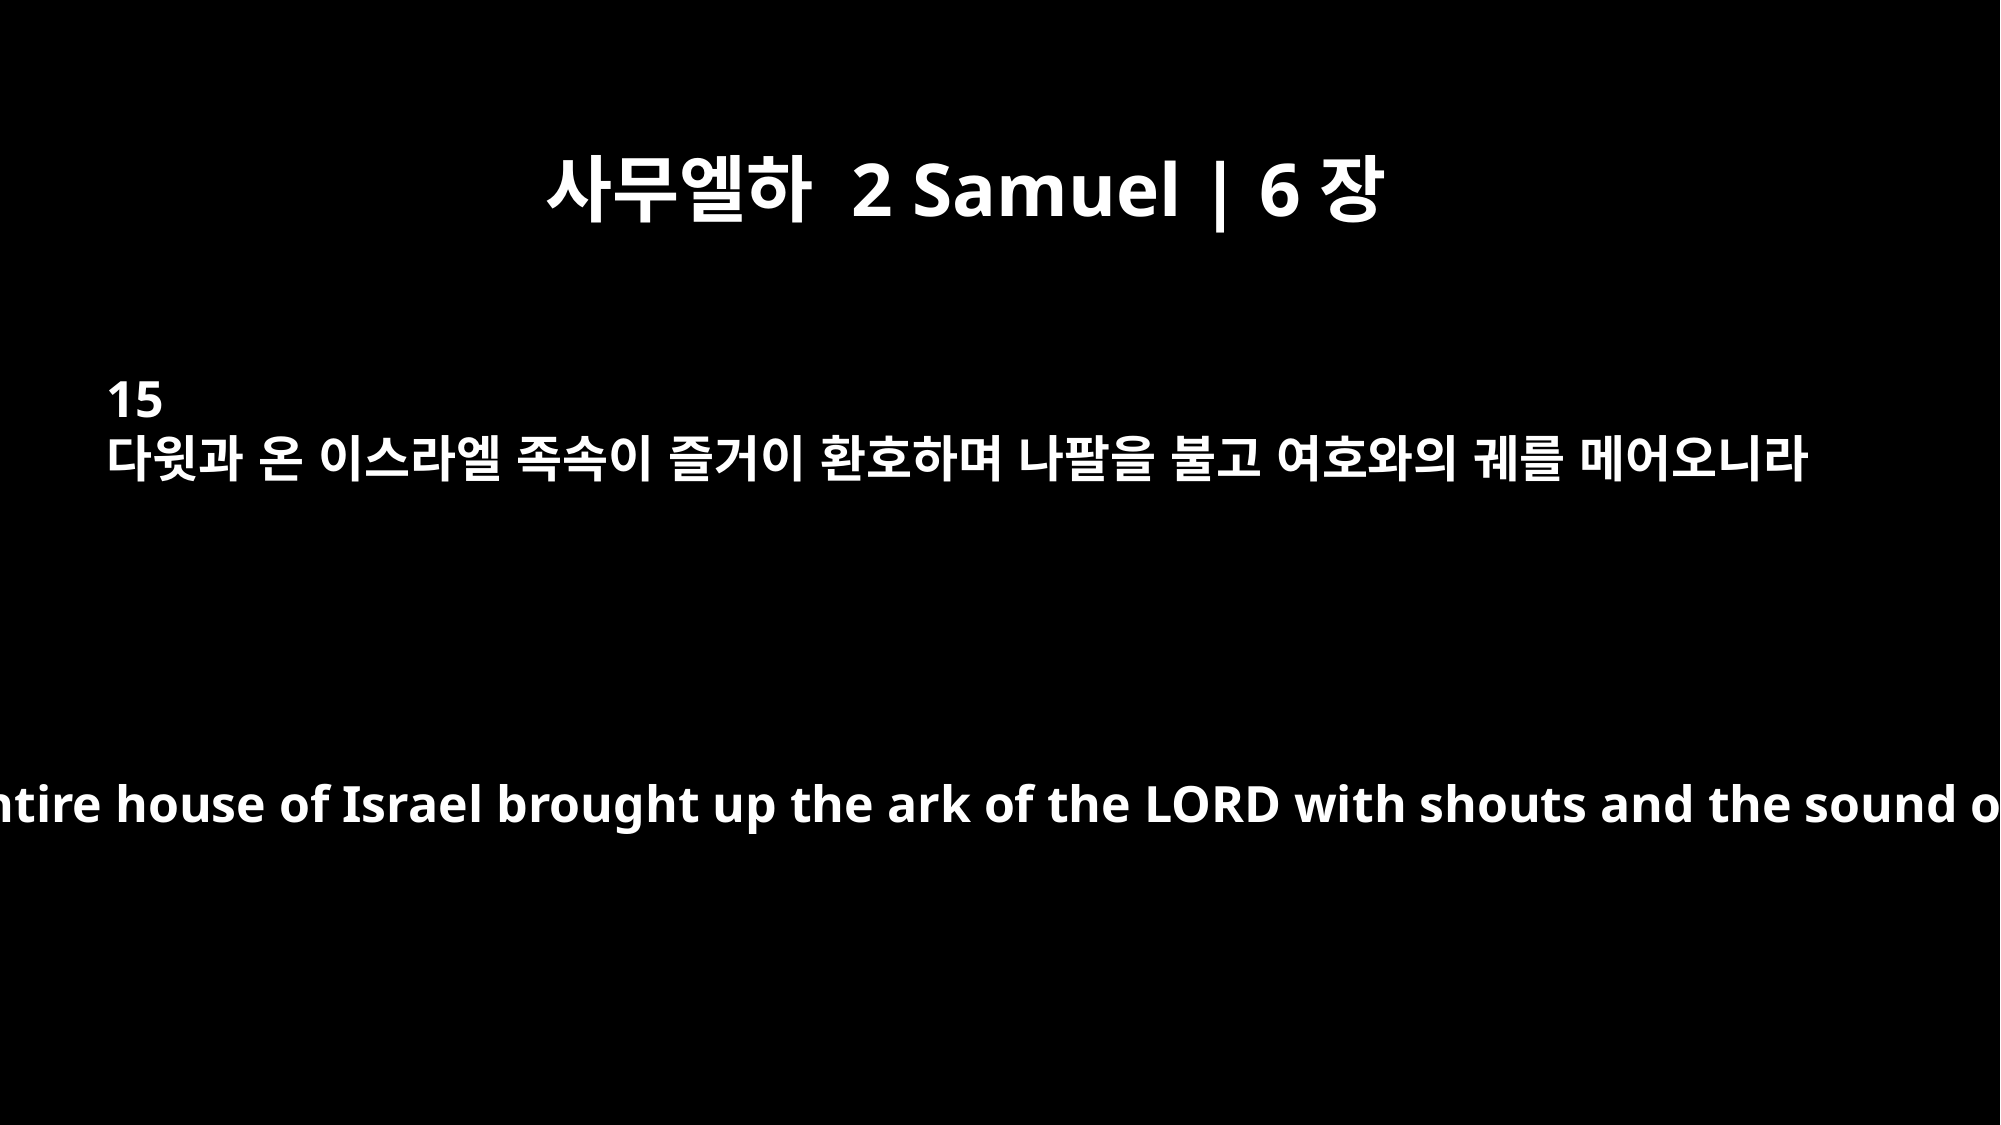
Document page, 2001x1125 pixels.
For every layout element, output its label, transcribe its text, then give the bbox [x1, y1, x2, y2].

text_box 사무엘하 2 Samuel | 6장 [530, 136, 1402, 239]
text_box 15 다윗과 온 이스라엘 족속이 즐거이 환호하며 나팔을 불고 여호와의 궤를 메어오니라 [91, 359, 1826, 495]
text_box while he and the entire house of Israel brought up the ark of the LORD with shouts and the sound of trumpets. [0, 764, 2000, 840]
